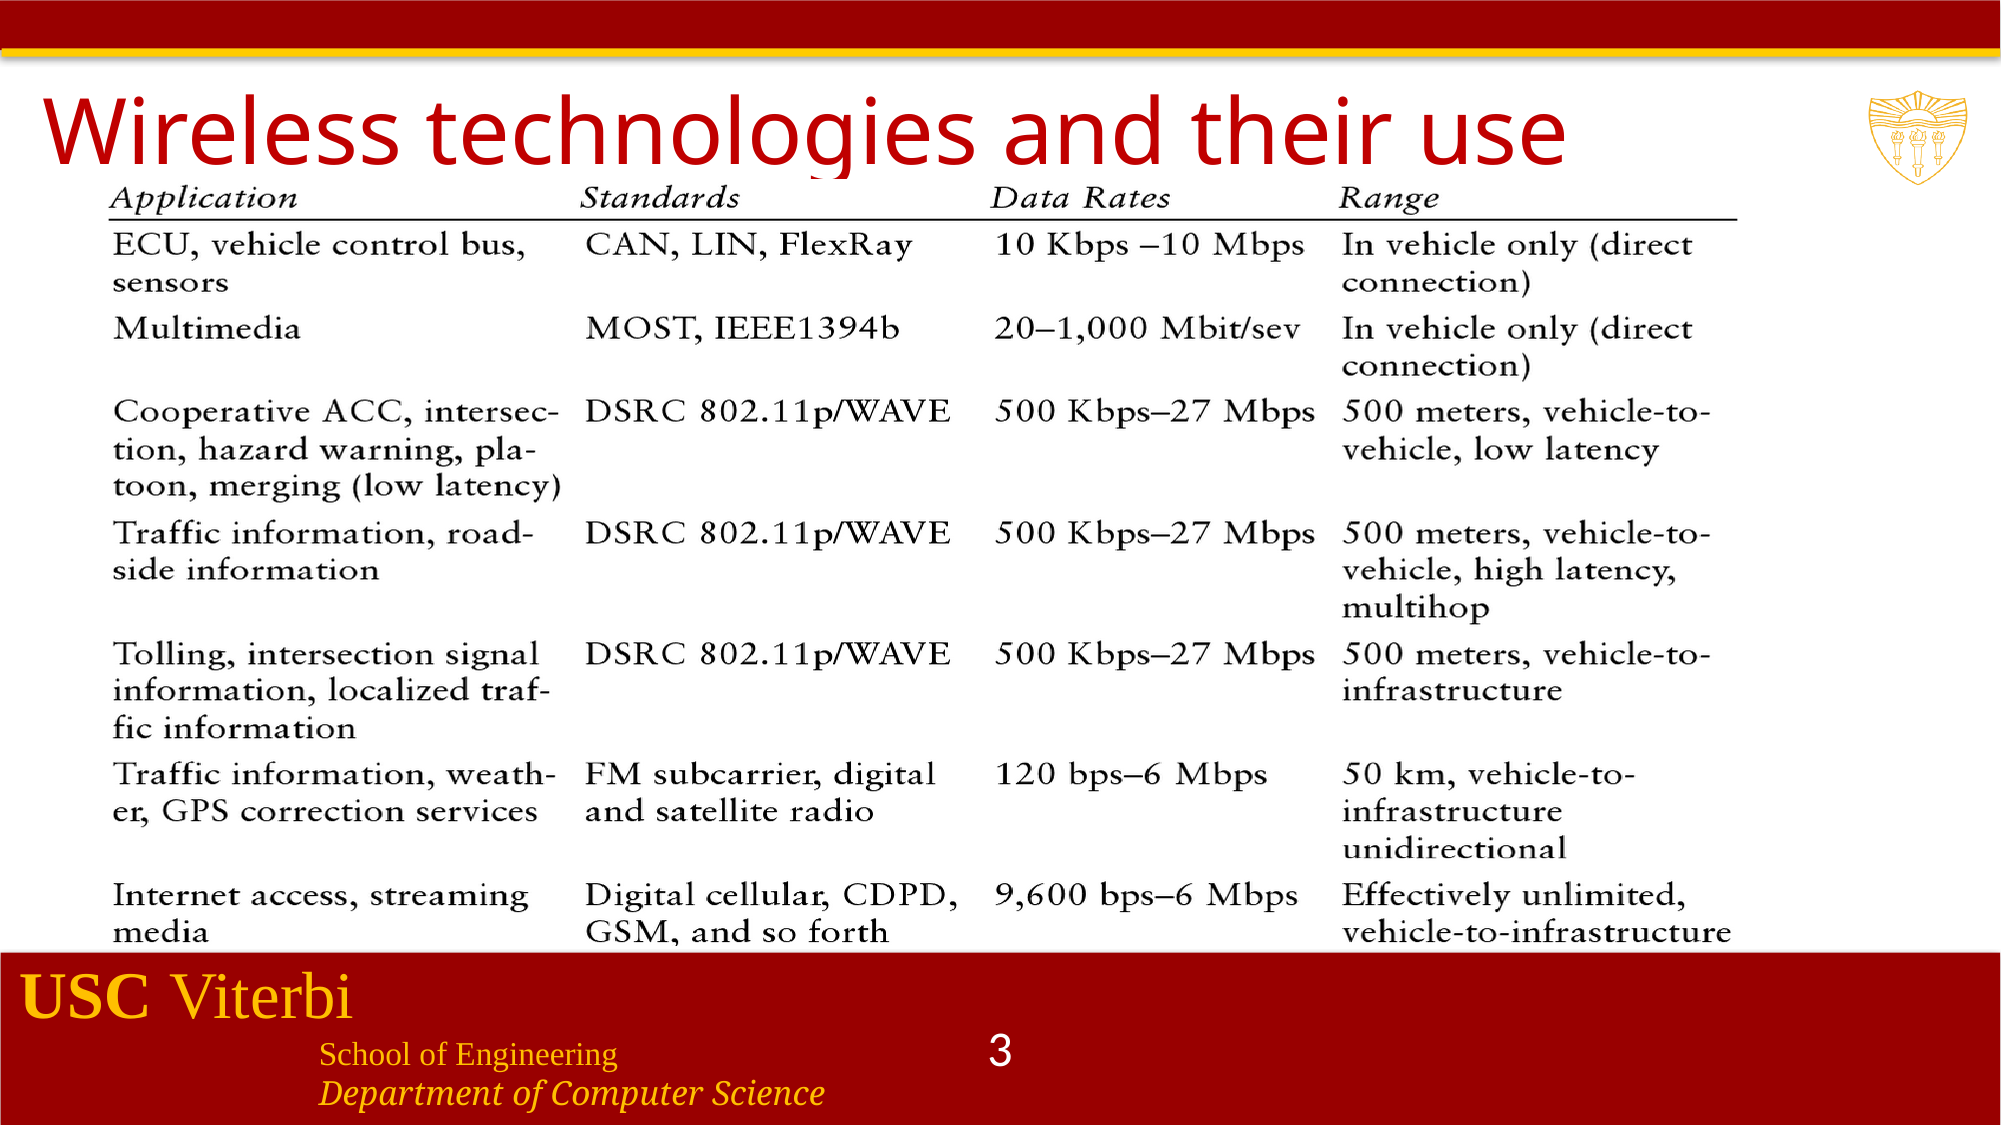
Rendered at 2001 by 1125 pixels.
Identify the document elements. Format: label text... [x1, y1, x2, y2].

title Wireless technologies and their use [27, 70, 1819, 199]
picture [108, 179, 1738, 946]
slide_number 3 [774, 1016, 1225, 1077]
picture [1836, 76, 2000, 199]
